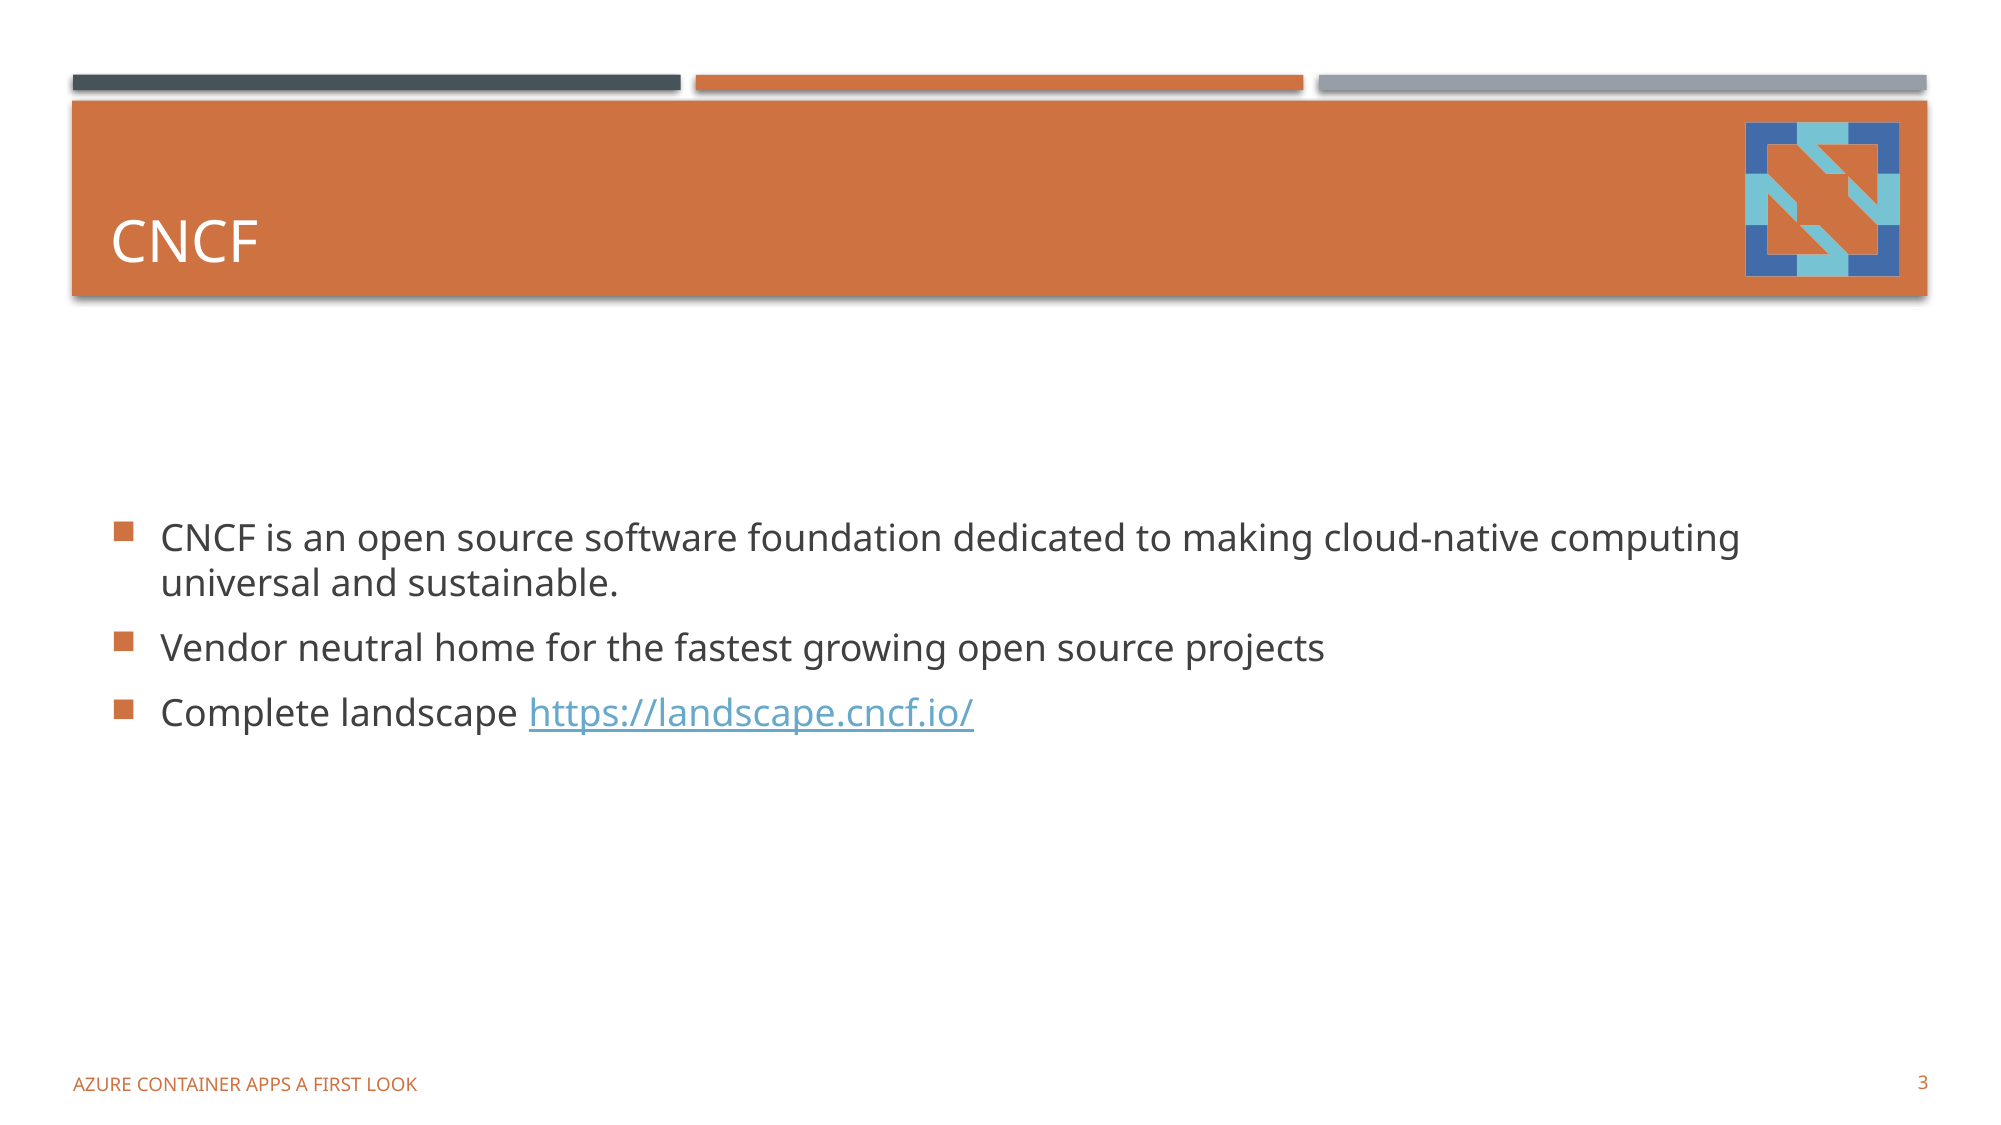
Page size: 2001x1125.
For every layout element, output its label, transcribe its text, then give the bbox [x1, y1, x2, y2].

title CNCF [95, 115, 1742, 282]
picture [1740, 116, 1906, 282]
list CNCF is an open source software foundation dedicated to making cloud-native computing universal and sustainable. Vendor neutral home for the fastest growing open source projects Complete landscape https://landscape.cncf.io/ [95, 357, 1905, 962]
slide_number 3 [1770, 1053, 1944, 1114]
footer Azure Container Apps a first look [58, 1053, 1177, 1114]
